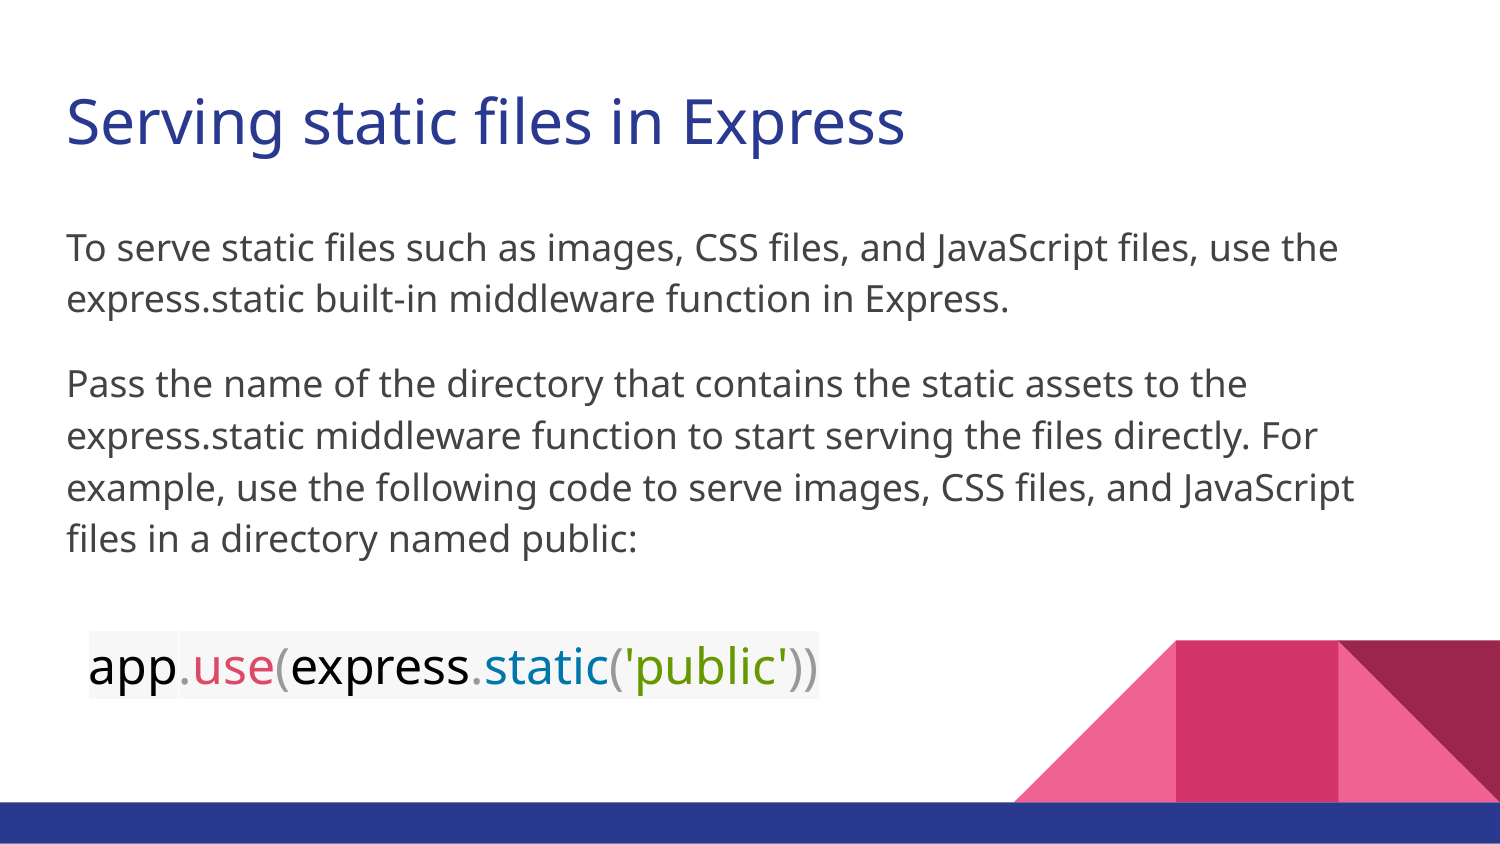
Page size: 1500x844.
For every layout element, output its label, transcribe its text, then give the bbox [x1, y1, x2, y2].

title Serving static files in Express [51, 67, 1449, 167]
list To serve static files such as images, CSS files, and JavaScript files, use the express.static built-in middleware function in Express. Pass the name of the directory that contains the static assets to the express.static middleware function to start serving the files directly. For example, use the following code to serve images, CSS files, and JavaScript files in a directory named public: app.use(express.static('public')) [51, 201, 1449, 750]
